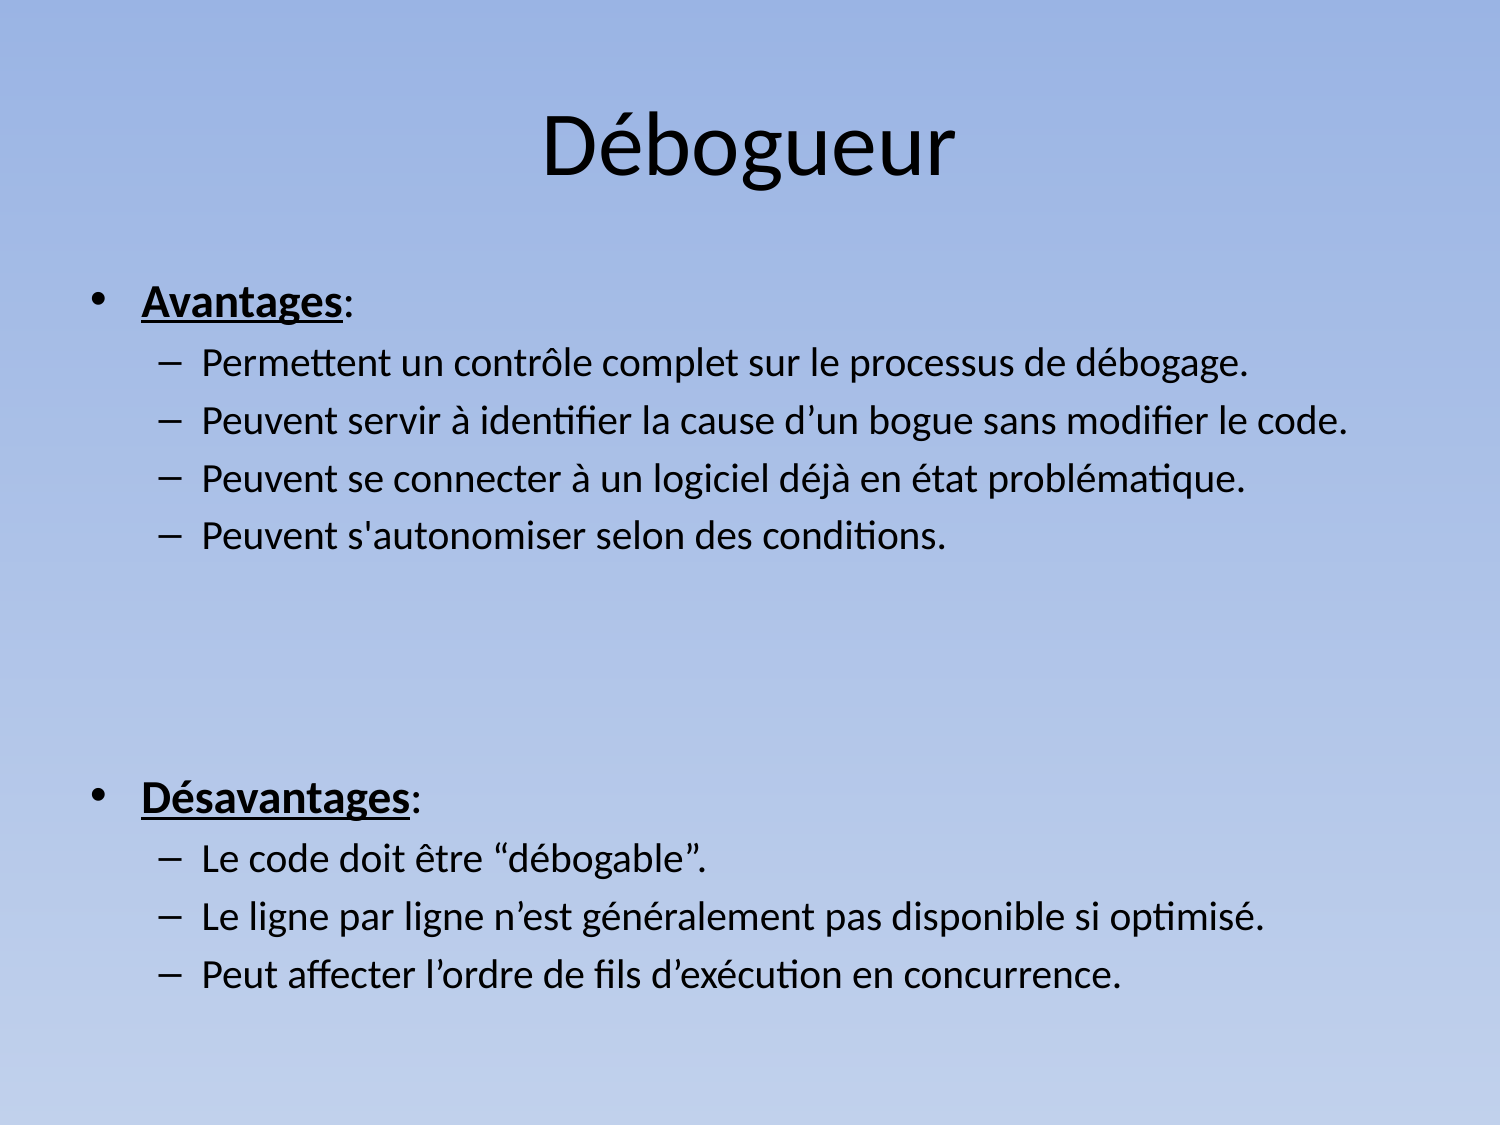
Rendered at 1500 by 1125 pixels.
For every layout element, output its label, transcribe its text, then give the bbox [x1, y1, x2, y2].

list Avantages: Permettent un contrôle complet sur le processus de débogage. Peuvent servir à identifier la cause d’un bogue sans modifier le code. Peuvent se connecter à un logiciel déjà en état problématique. Peuvent s'autonomiser selon des conditions. Désavantages: Le code doit être “débogable”. Le ligne par ligne n’est généralement pas disponible si optimisé. Peut affecter l’ordre de fils d’exécution en concurrence. [75, 262, 1425, 1005]
title Débogueur [75, 45, 1425, 233]
